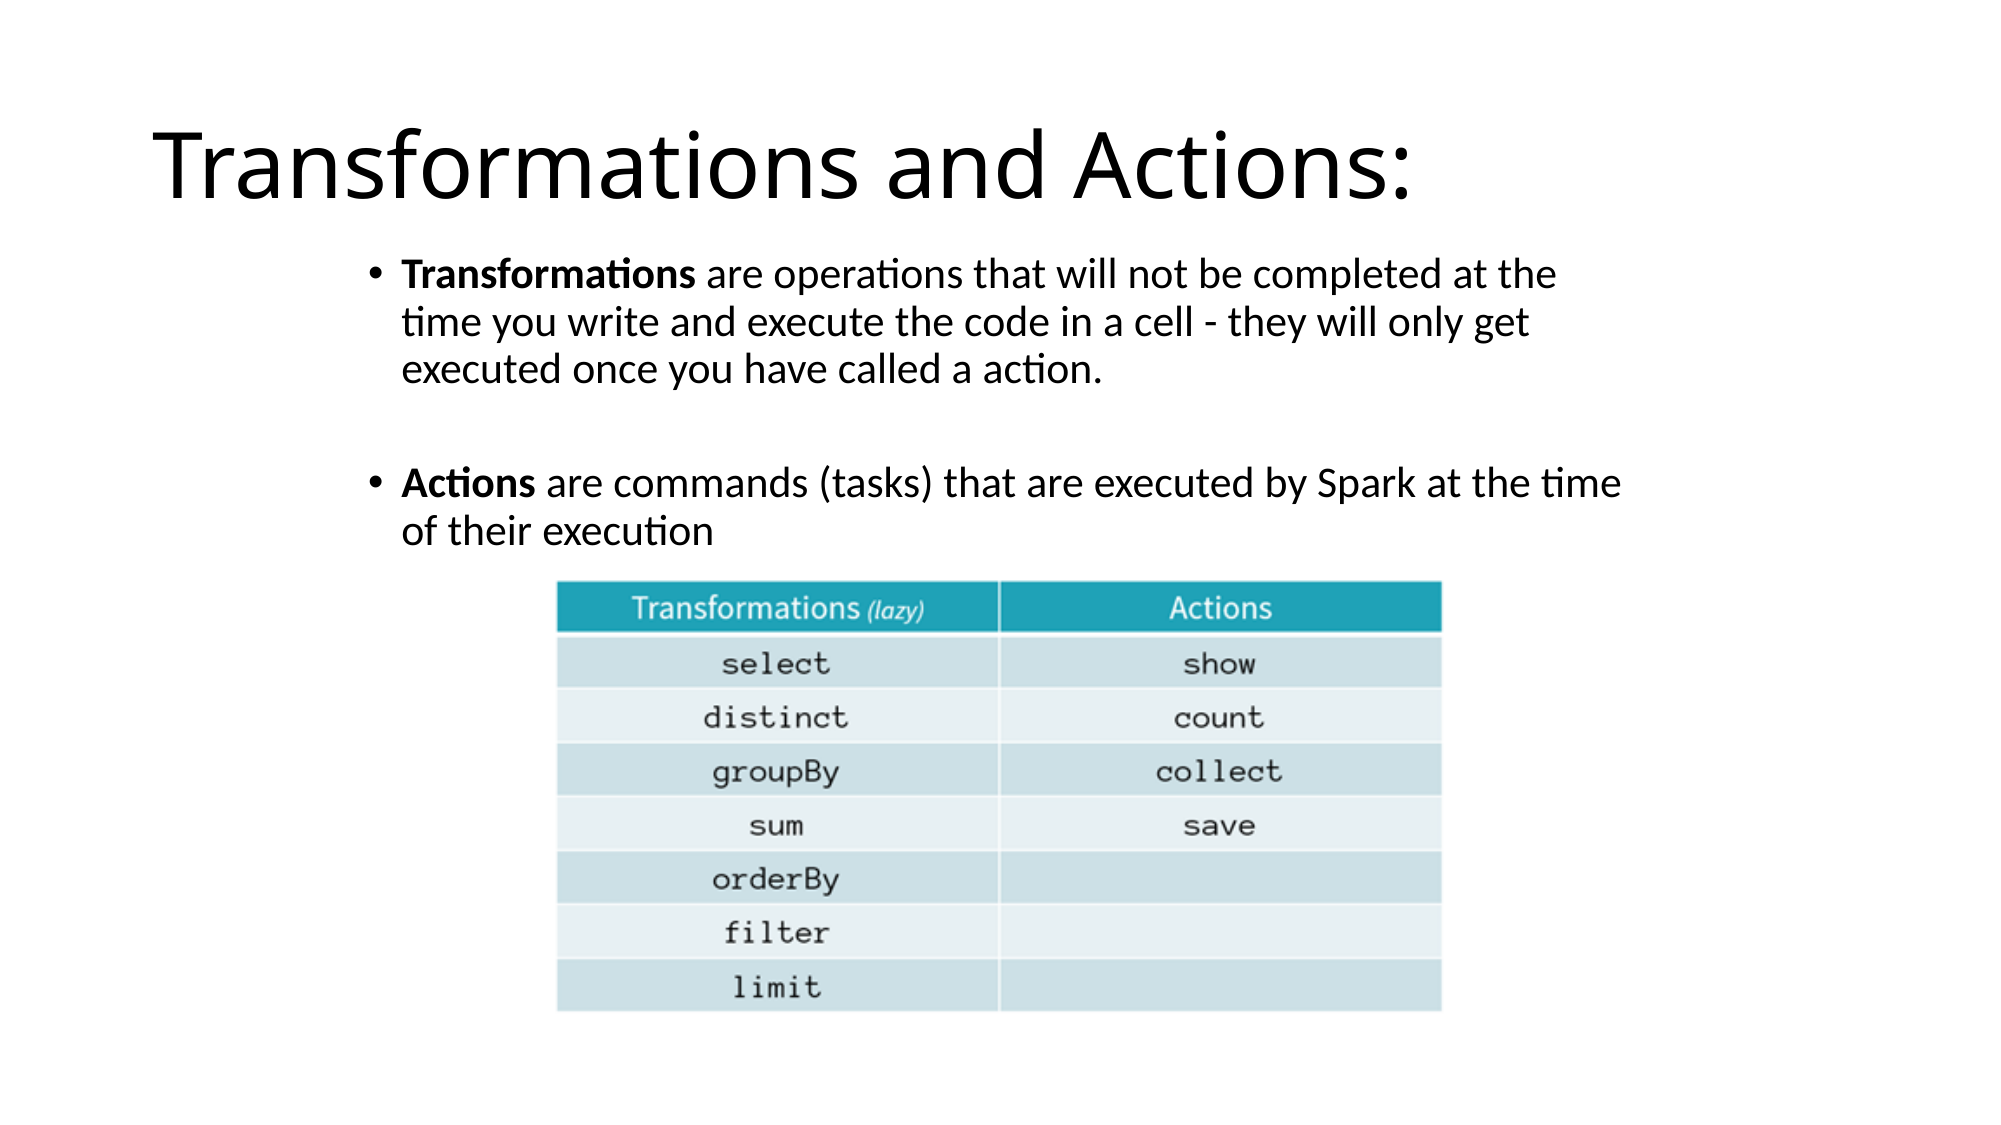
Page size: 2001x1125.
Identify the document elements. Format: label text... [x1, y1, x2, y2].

title Transformations and Actions: [137, 59, 1863, 278]
picture [551, 579, 1449, 1015]
list Transformations are operations that will not be completed at the time you write and execute the code in a cell - they will only get executed once you have called a action. Actions are commands (tasks) that are executed by Spark at the time of their execution [353, 243, 1647, 564]
